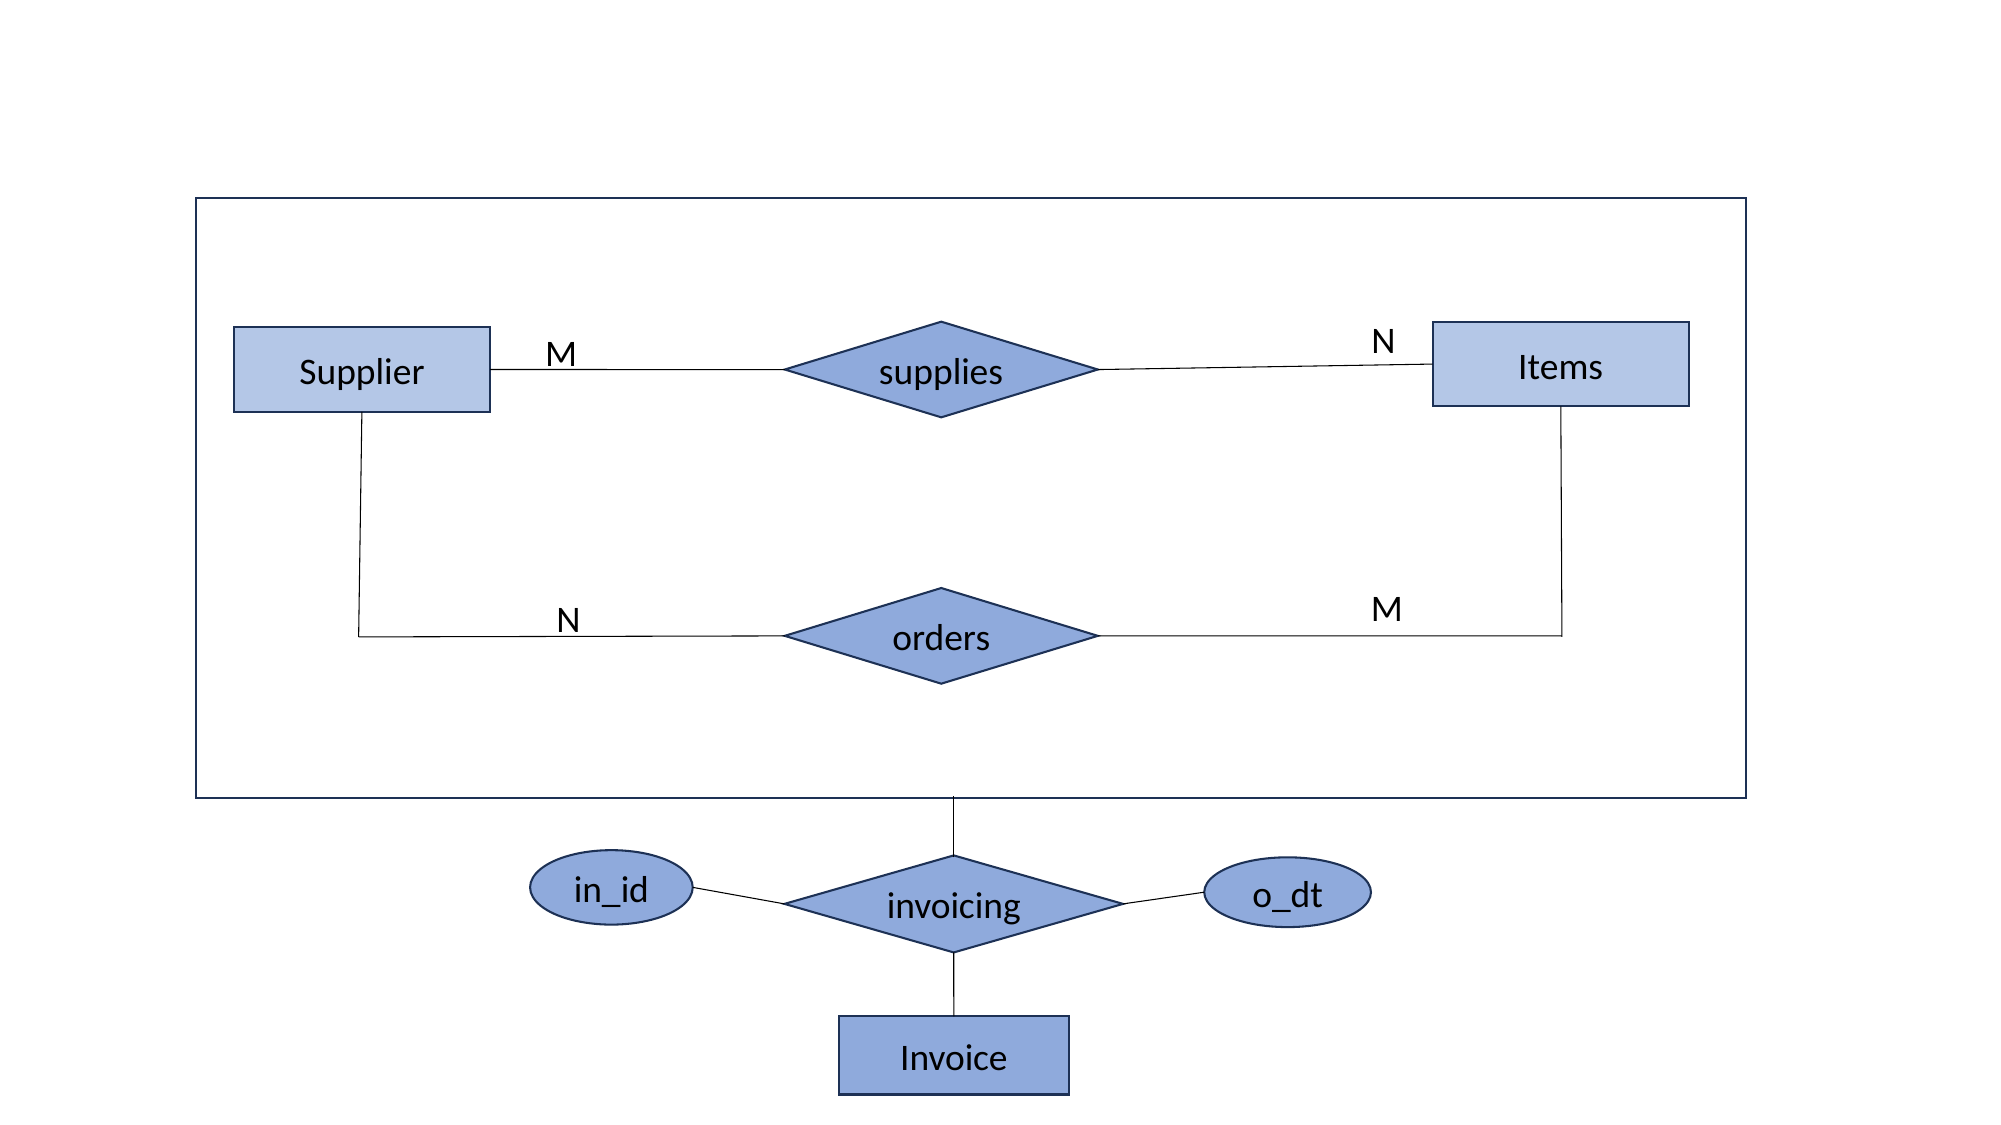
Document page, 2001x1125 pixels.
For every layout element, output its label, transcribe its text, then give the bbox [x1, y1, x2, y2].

text_box in_id [529, 849, 694, 926]
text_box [358, 411, 362, 635]
text_box o_dt [1203, 856, 1373, 929]
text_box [1097, 364, 1433, 370]
text_box invoicing [784, 854, 1123, 954]
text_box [692, 887, 785, 904]
text_box [195, 197, 1747, 799]
text_box Invoice [838, 1015, 1070, 1096]
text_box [1123, 892, 1205, 904]
